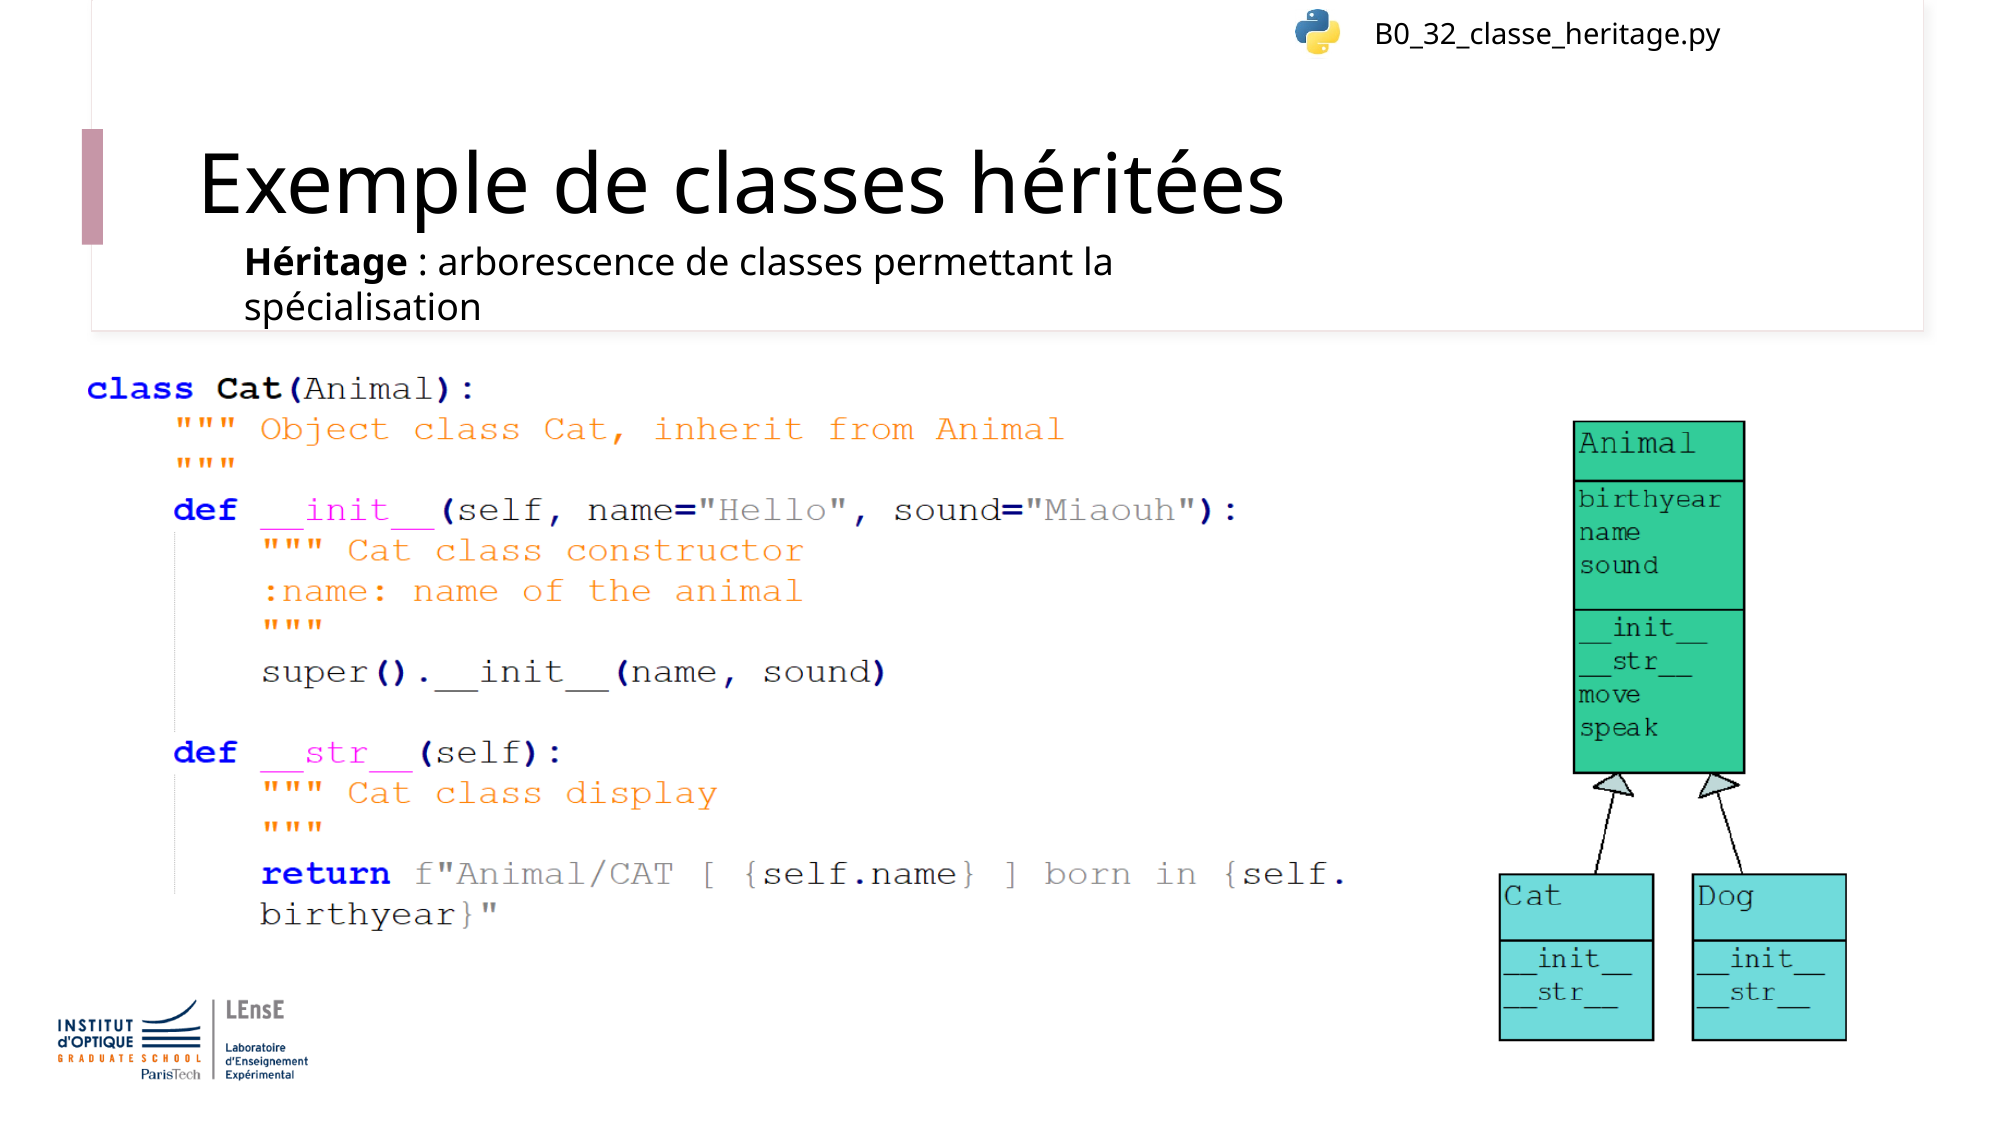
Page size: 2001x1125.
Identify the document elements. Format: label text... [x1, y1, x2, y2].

picture [88, 366, 1360, 944]
picture [1295, 9, 1341, 59]
text_box Héritage : arborescence de classes permettant la spécialisation [229, 230, 1229, 336]
text_box B0_32_classe_heritage.py [1359, 7, 1899, 58]
picture [1488, 411, 1868, 1052]
title Exemple de classes héritées [183, 90, 1851, 284]
picture [33, 973, 333, 1097]
